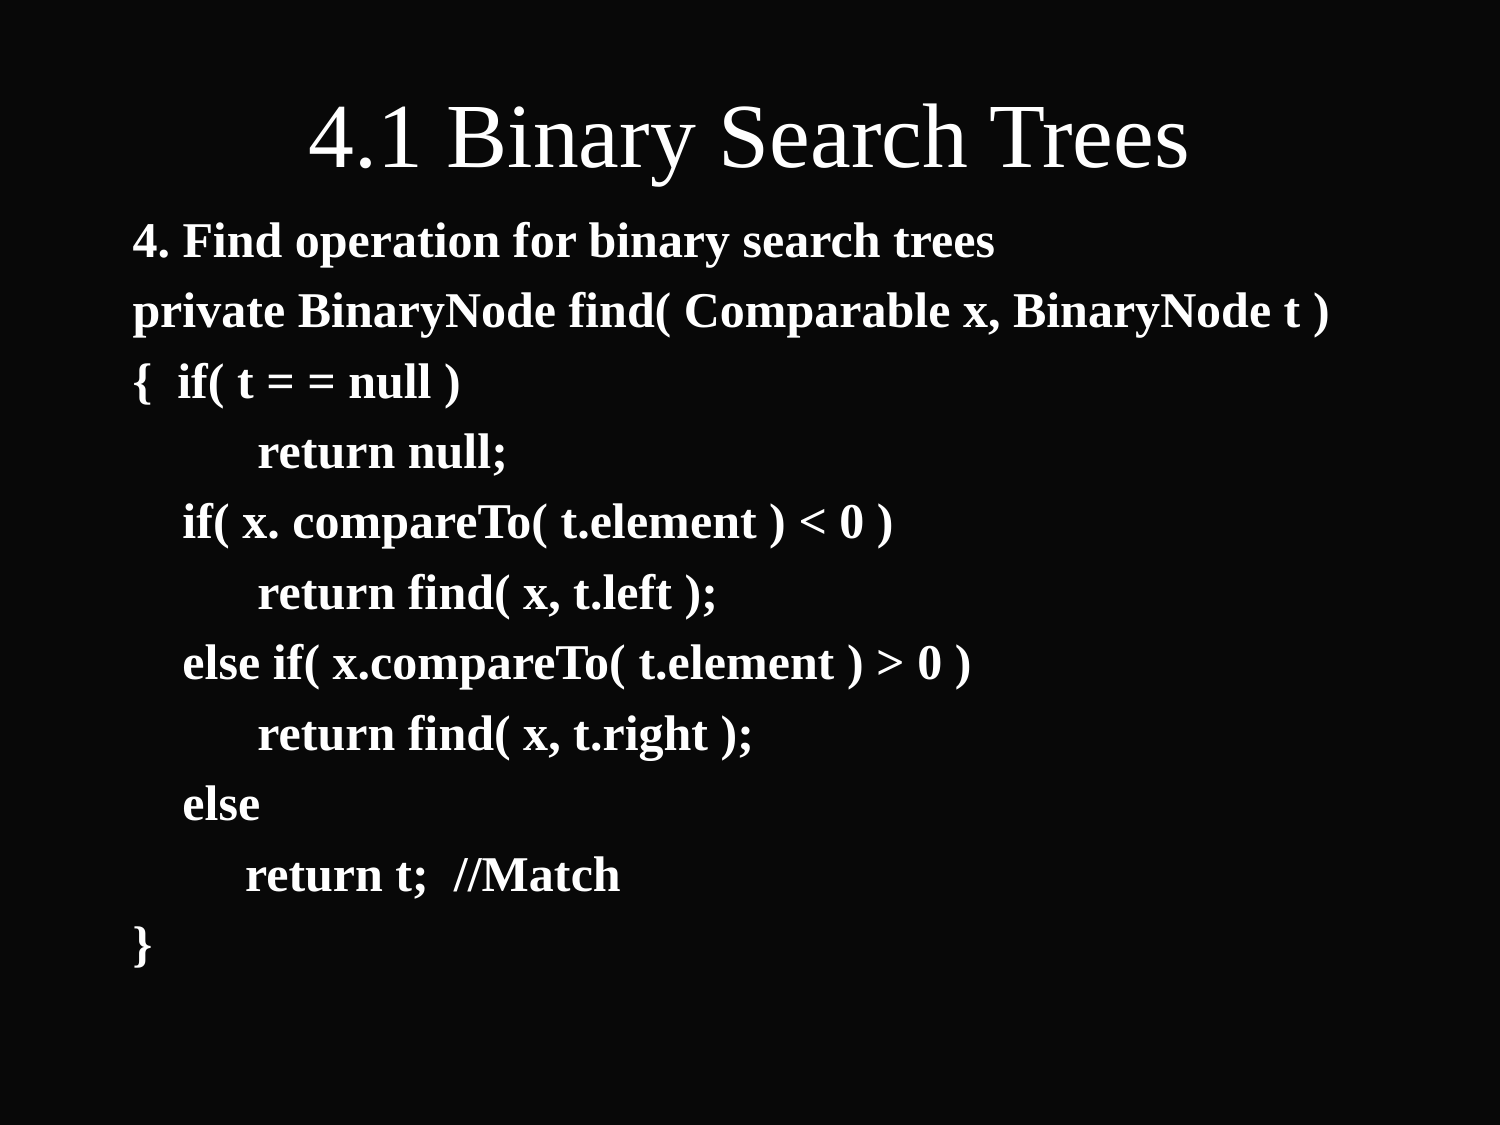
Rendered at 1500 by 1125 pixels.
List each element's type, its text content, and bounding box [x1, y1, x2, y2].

list 4. Find operation for binary search trees private BinaryNode find( Comparable x, BinaryNode t ) { if( t = = null ) return null; if( x. compareTo( t.element ) < 0 ) return find( x, t.left ); else if( x.compareTo( t.element ) > 0 ) return find( x, t.right ); else return t; //Match } [111, 199, 1451, 1088]
title 4.1 Binary Search Trees [111, 61, 1388, 199]
